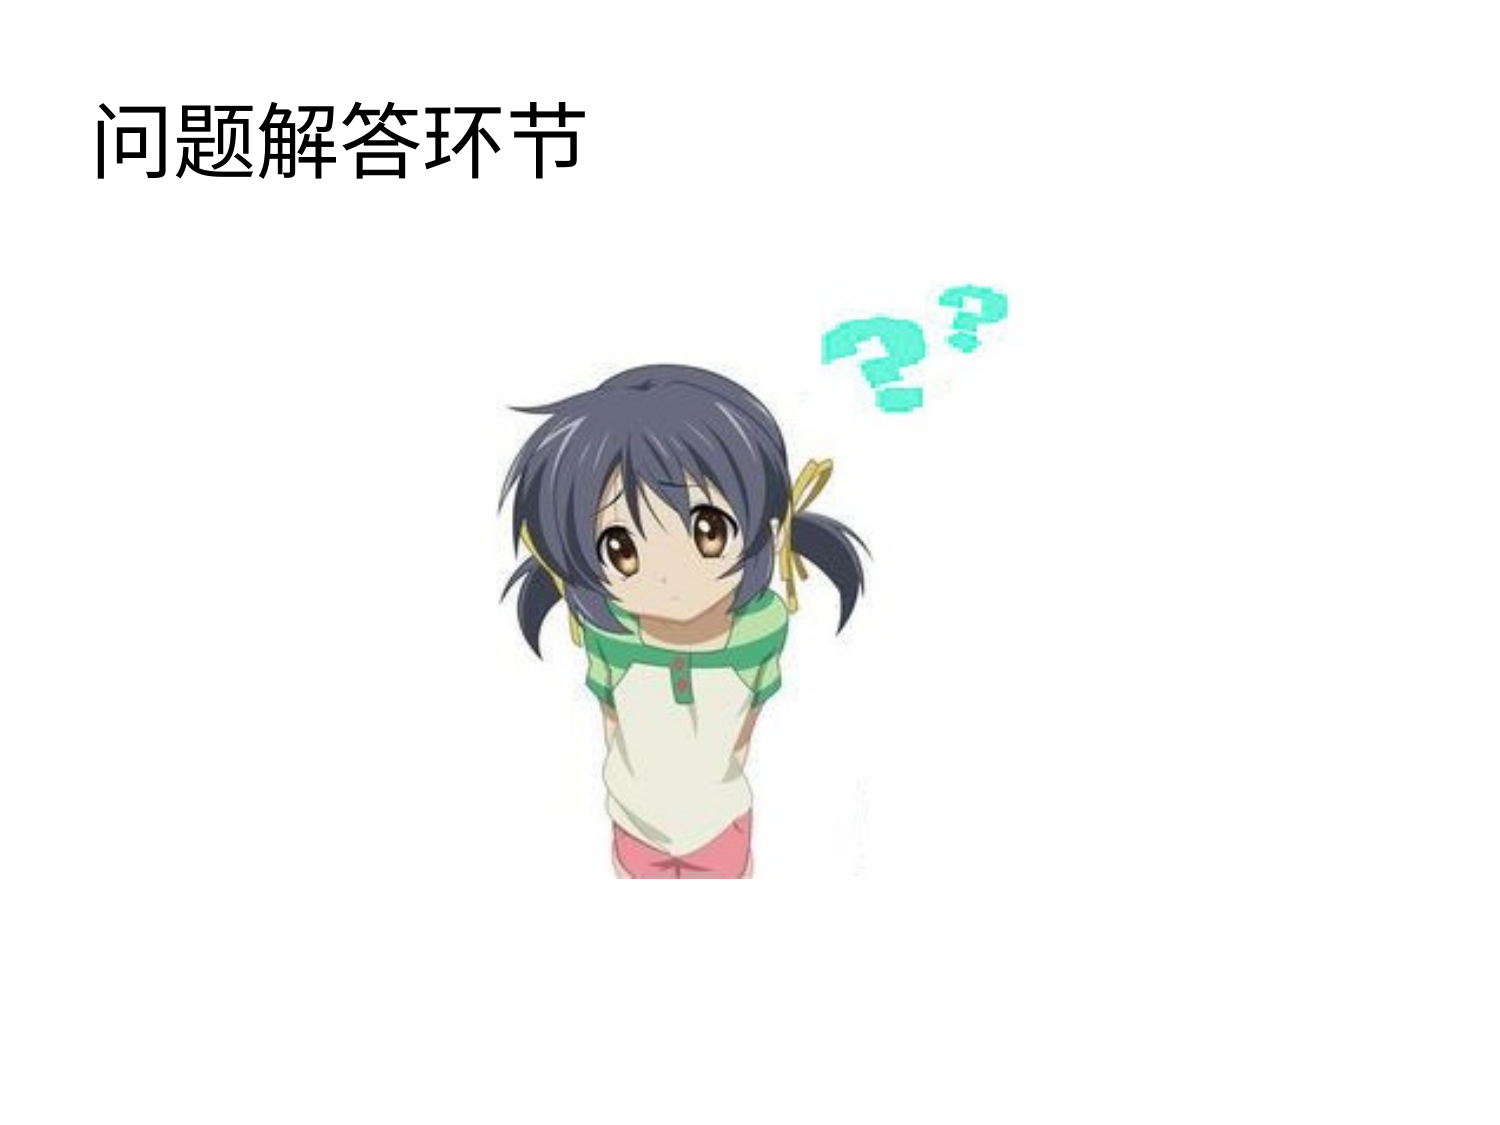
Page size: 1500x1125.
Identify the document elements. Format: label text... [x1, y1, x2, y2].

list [478, 278, 1027, 880]
title 问题解答环节 [75, 45, 1425, 233]
